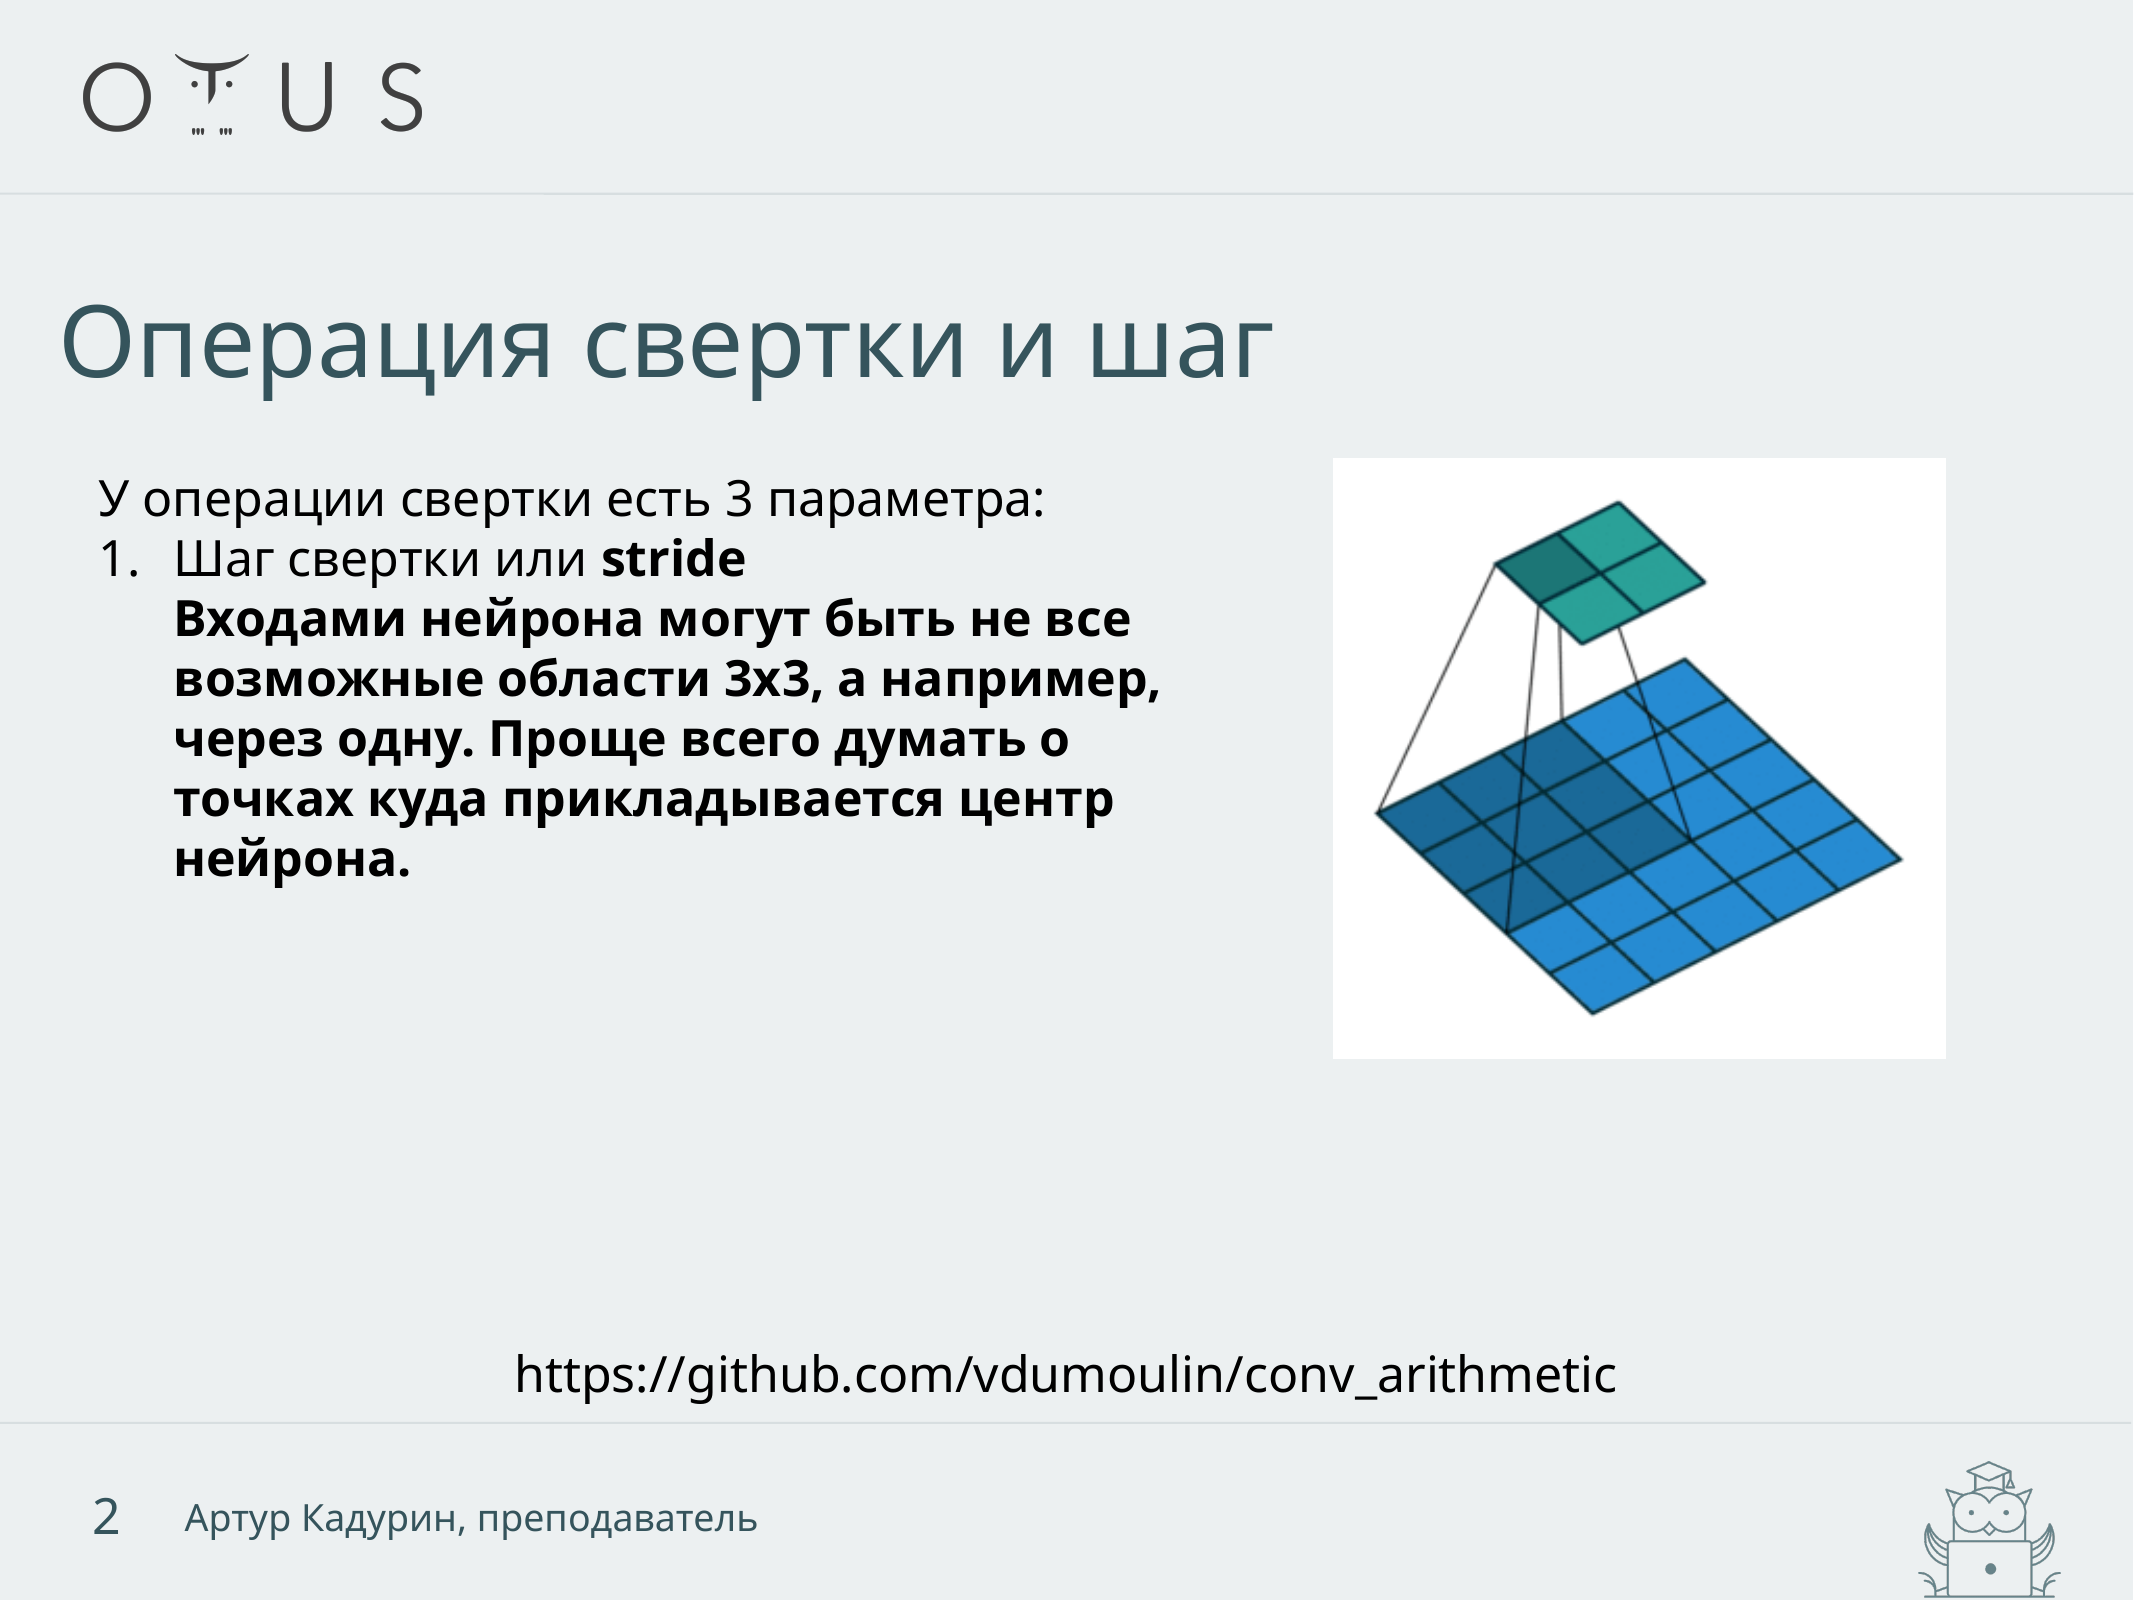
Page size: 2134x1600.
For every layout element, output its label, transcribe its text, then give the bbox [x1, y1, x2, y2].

text_box Операция свертки и шаг [50, 269, 1284, 406]
picture [1332, 458, 1946, 1059]
picture [83, 54, 422, 135]
text_box У операции свертки есть 3 параметра: Шаг свертки или stride Входами нейрона могут быть не все возможные области 3х3, а например, через одну. Проще всего думать о точках куда прикладывается центр нейрона. [83, 459, 1245, 895]
text_box Артур Кадурин, преподаватель [176, 1485, 768, 1548]
text_box https://github.com/vdumoulin/conv_arithmetic [469, 1334, 1664, 1410]
picture [1918, 1461, 2061, 1598]
text_box 2 [83, 1476, 143, 1553]
